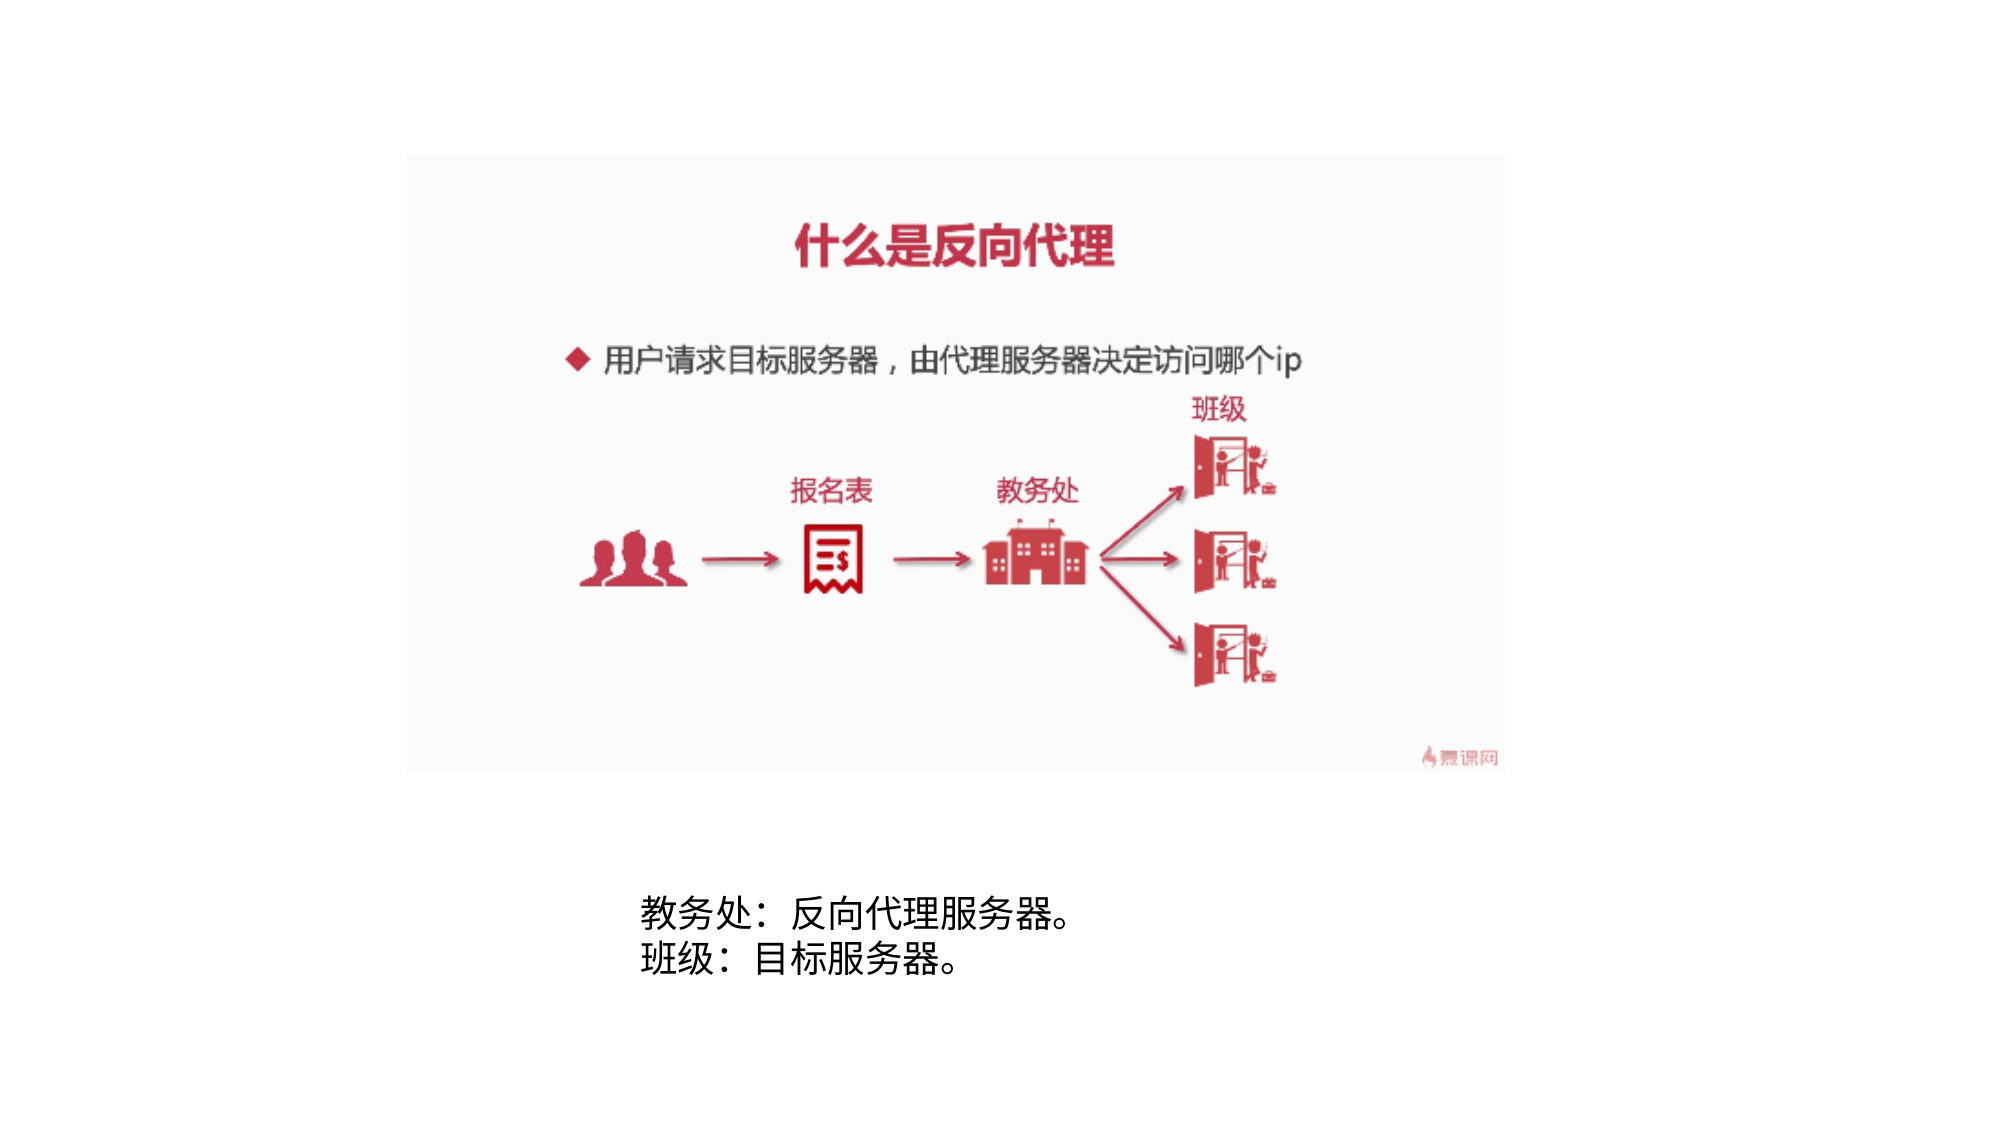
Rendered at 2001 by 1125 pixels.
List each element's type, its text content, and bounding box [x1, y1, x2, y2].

picture [407, 154, 1505, 773]
text_box 教务处：反向代理服务器。 班级：目标服务器。 [625, 883, 1106, 988]
